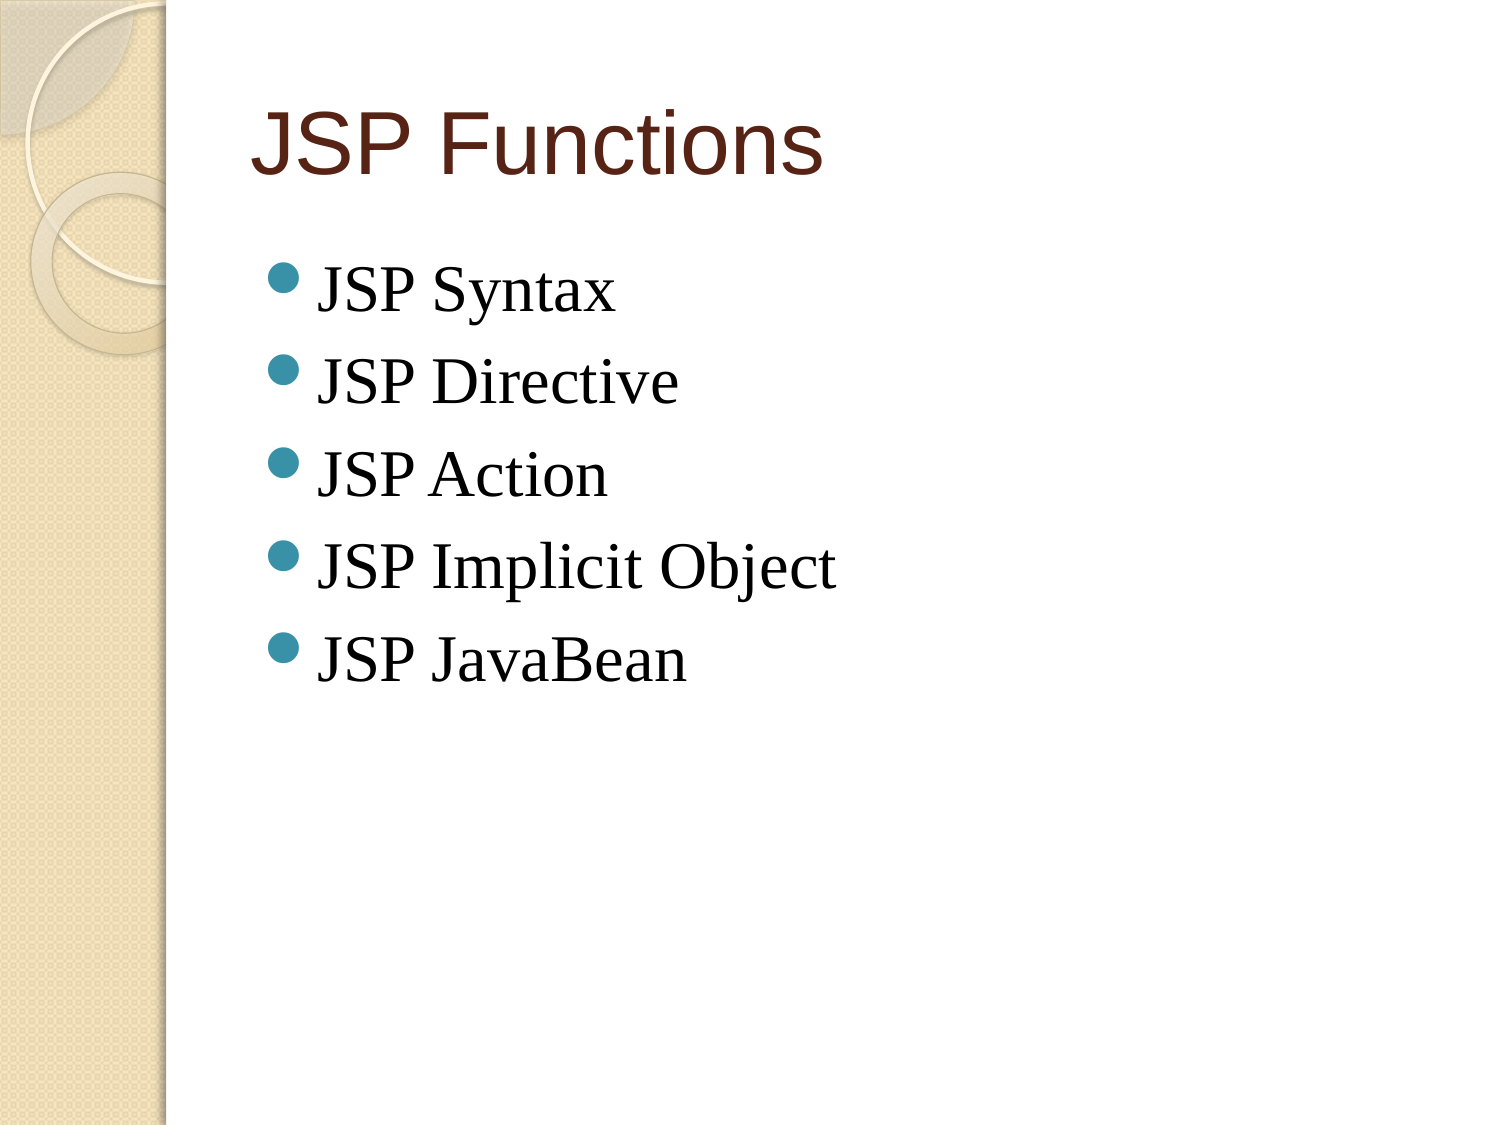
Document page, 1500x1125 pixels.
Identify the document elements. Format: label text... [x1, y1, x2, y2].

title JSP Functions [235, 45, 1466, 233]
list JSP Syntax JSP Directive JSP Action JSP Implicit Object JSP JavaBean [235, 237, 1466, 1025]
